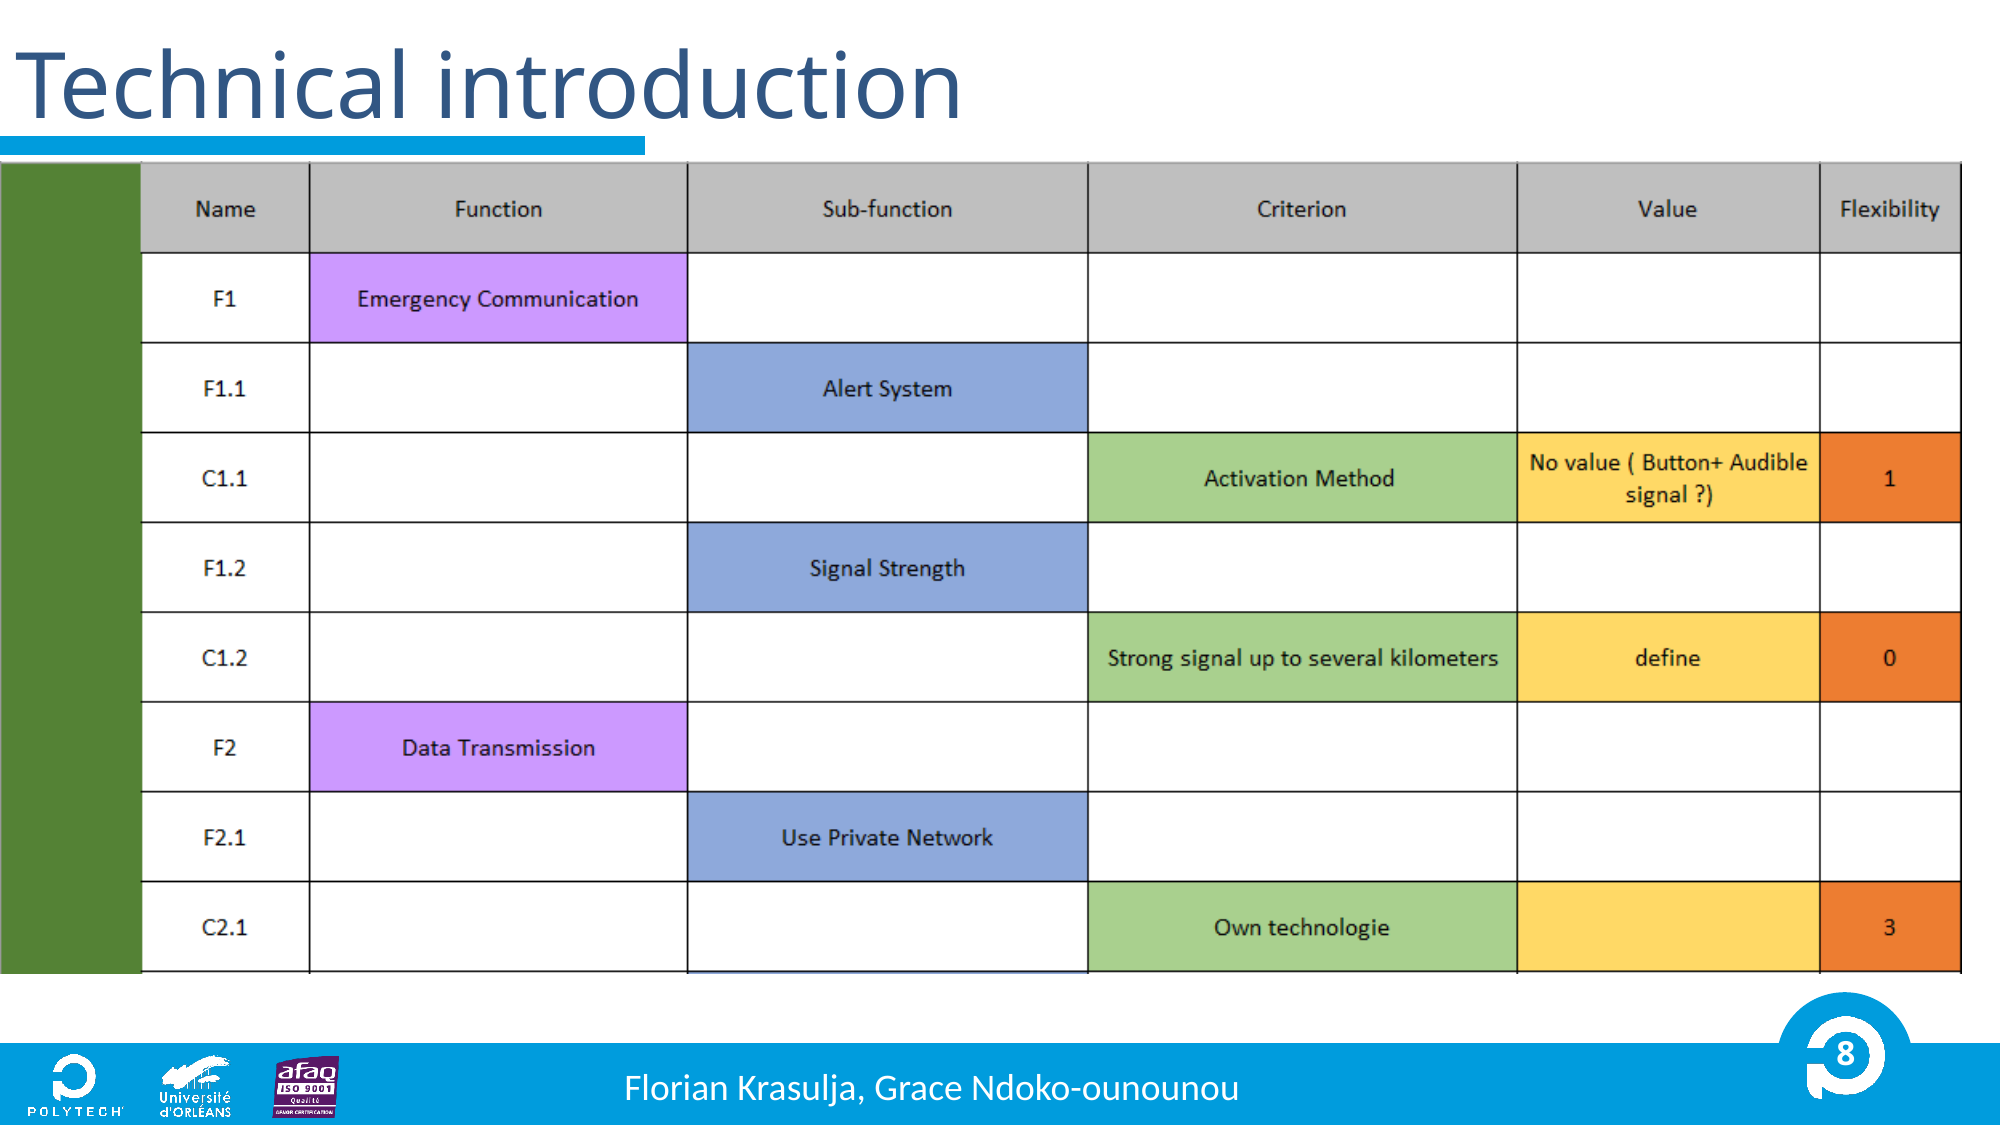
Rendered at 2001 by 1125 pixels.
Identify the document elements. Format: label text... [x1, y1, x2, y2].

title Technical introduction [0, 0, 1725, 161]
picture [1808, 1017, 1884, 1098]
picture [0, 161, 1962, 974]
picture [54, 1055, 95, 1100]
picture [273, 1057, 338, 1117]
picture [163, 1057, 227, 1088]
picture [199, 1076, 219, 1082]
